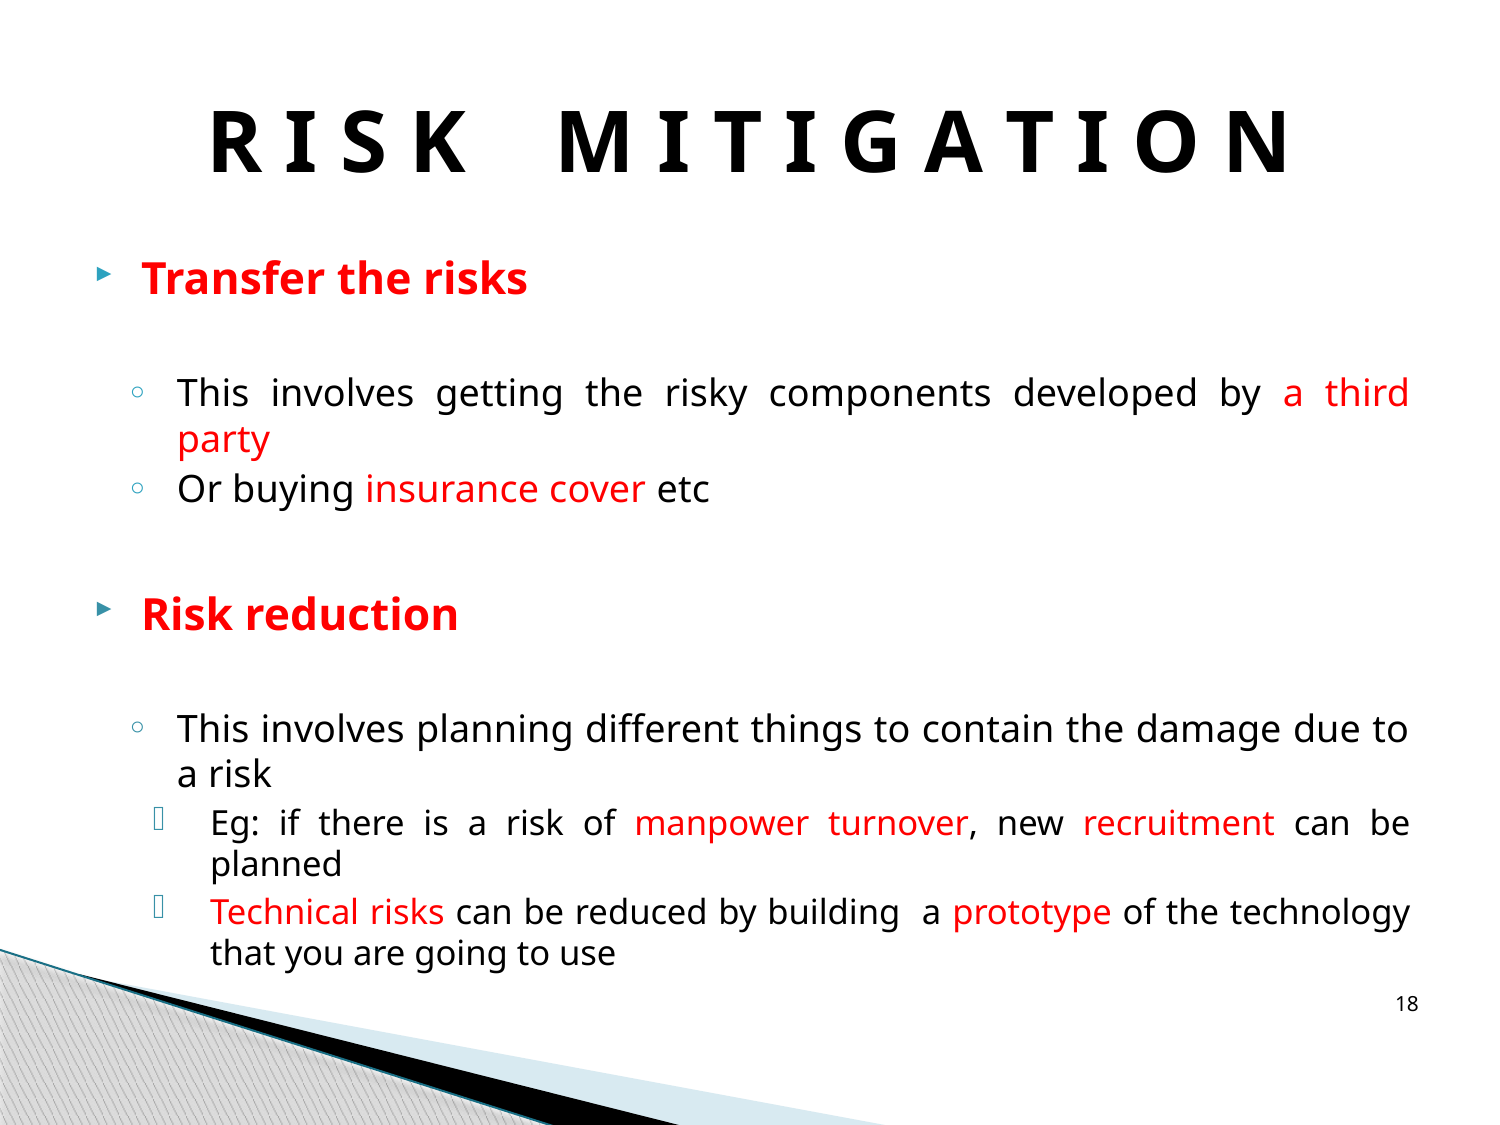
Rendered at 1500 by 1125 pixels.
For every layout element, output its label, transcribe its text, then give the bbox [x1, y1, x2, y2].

list Transfer the risks This involves getting the risky components developed by a third party Or buying insurance cover etc Risk reduction This involves planning different things to contain the damage due to a risk Eg: if there is a risk of manpower turnover, new recruitment can be planned Technical risks can be reduced by building a prototype of the technology that you are going to use [75, 243, 1425, 986]
title R I S K M I T I G A T I O N [75, 45, 1425, 233]
slide_number 18 [1333, 940, 1434, 1027]
